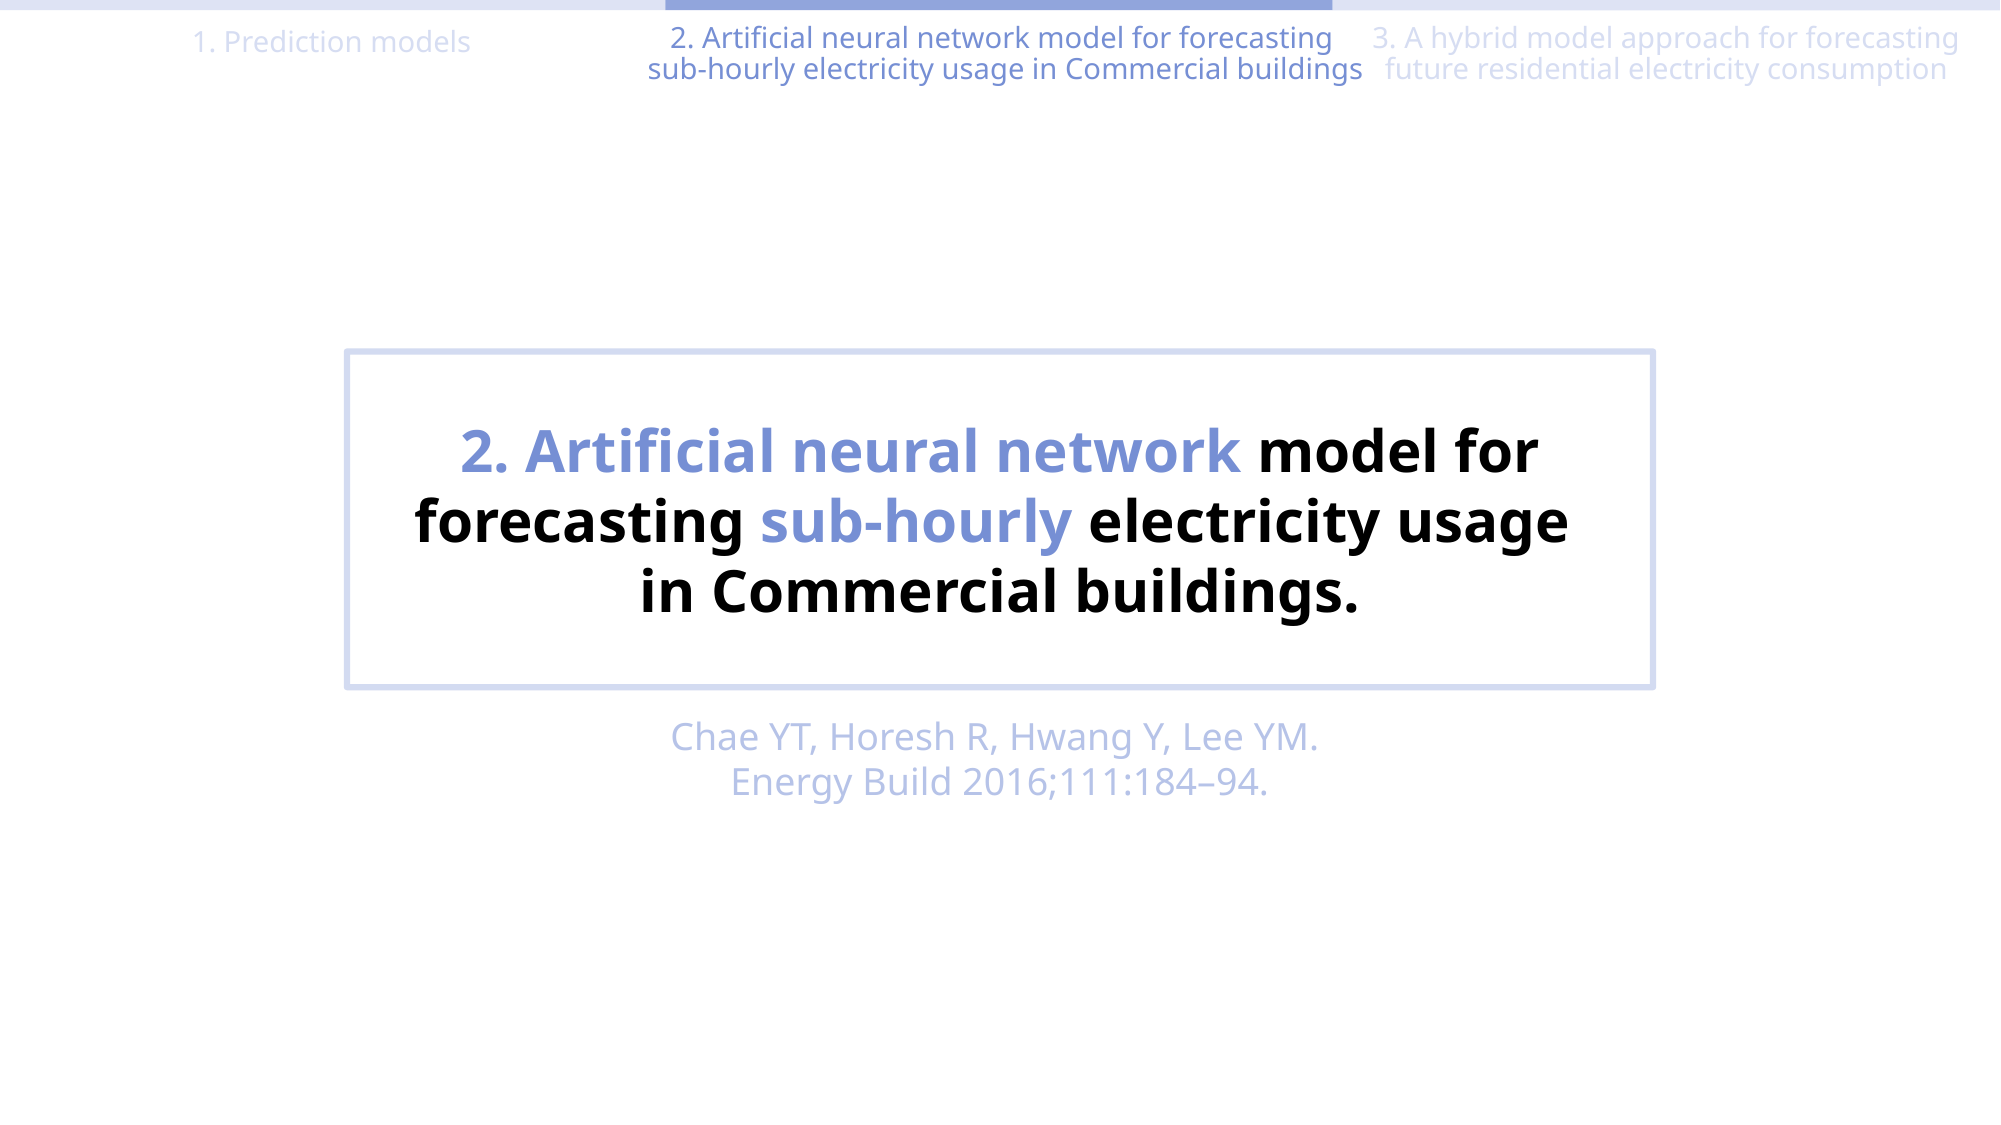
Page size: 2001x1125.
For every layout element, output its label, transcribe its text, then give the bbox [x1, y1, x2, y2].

text_box Chae YT, Horesh R, Hwang Y, Lee YM. Energy Build 2016;111:184–94. [628, 705, 1372, 811]
text_box 3. A hybrid model approach for forecasting future residential electricity consumption [1350, 19, 1983, 90]
text_box [664, 0, 1332, 11]
text_box [0, 0, 664, 11]
text_box 1. Prediction models [155, 19, 508, 68]
text_box 2. Artificial neural network model for forecasting sub-hourly electricity usage in Commercial buildings [632, 19, 1350, 90]
text_box [1332, 0, 2000, 11]
title 2. Artificial neural network model for forecasting sub-hourly electricity usage in Commercial buildings. [346, 351, 1654, 688]
